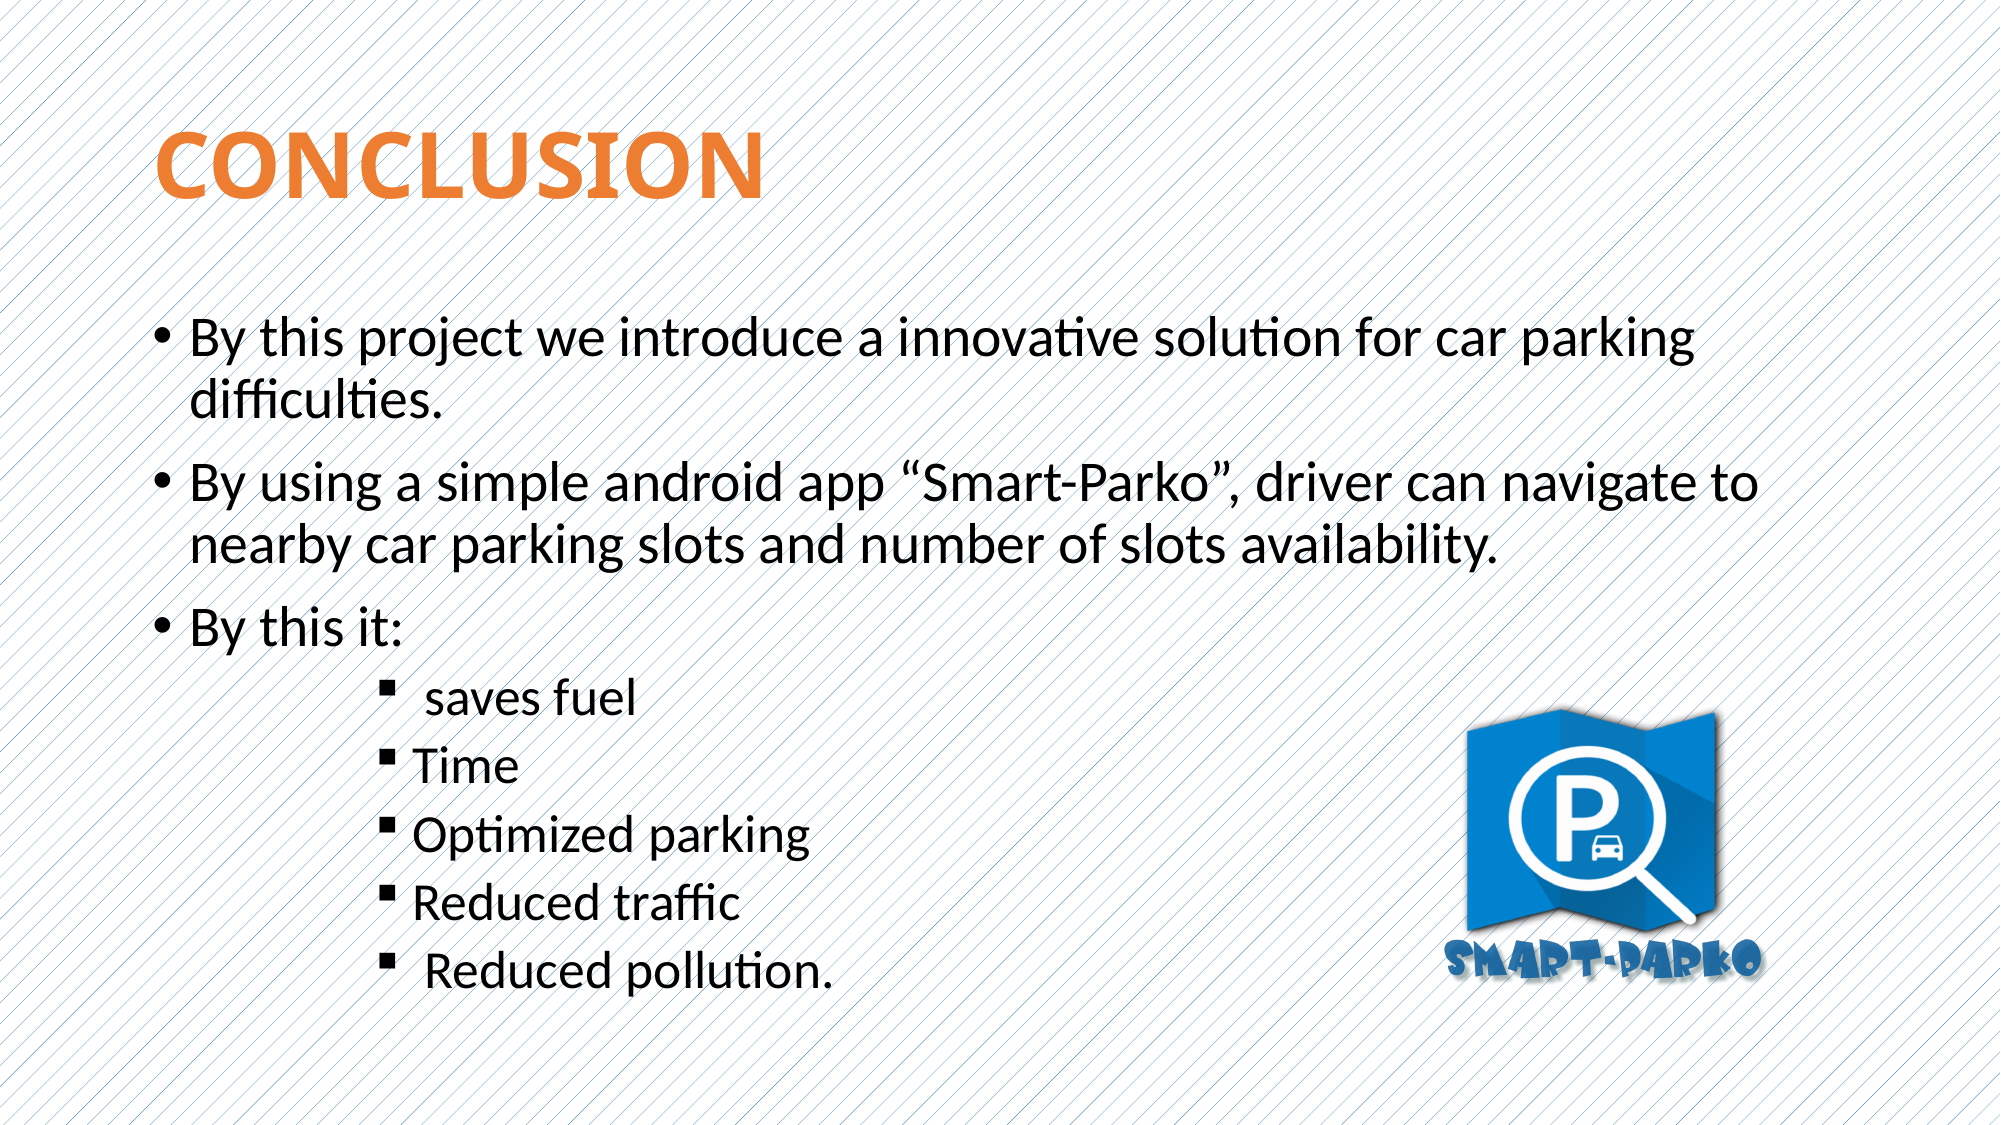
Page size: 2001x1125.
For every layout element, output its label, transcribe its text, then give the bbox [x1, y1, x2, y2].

list By this project we introduce a innovative solution for car parking difficulties. By using a simple android app “Smart-Parko”, driver can navigate to nearby car parking slots and number of slots availability. By this it: saves fuel Time Optimized parking Reduced traffic Reduced pollution. [137, 299, 1863, 1014]
picture [1352, 656, 1844, 1058]
title CONCLUSION [137, 59, 1863, 278]
